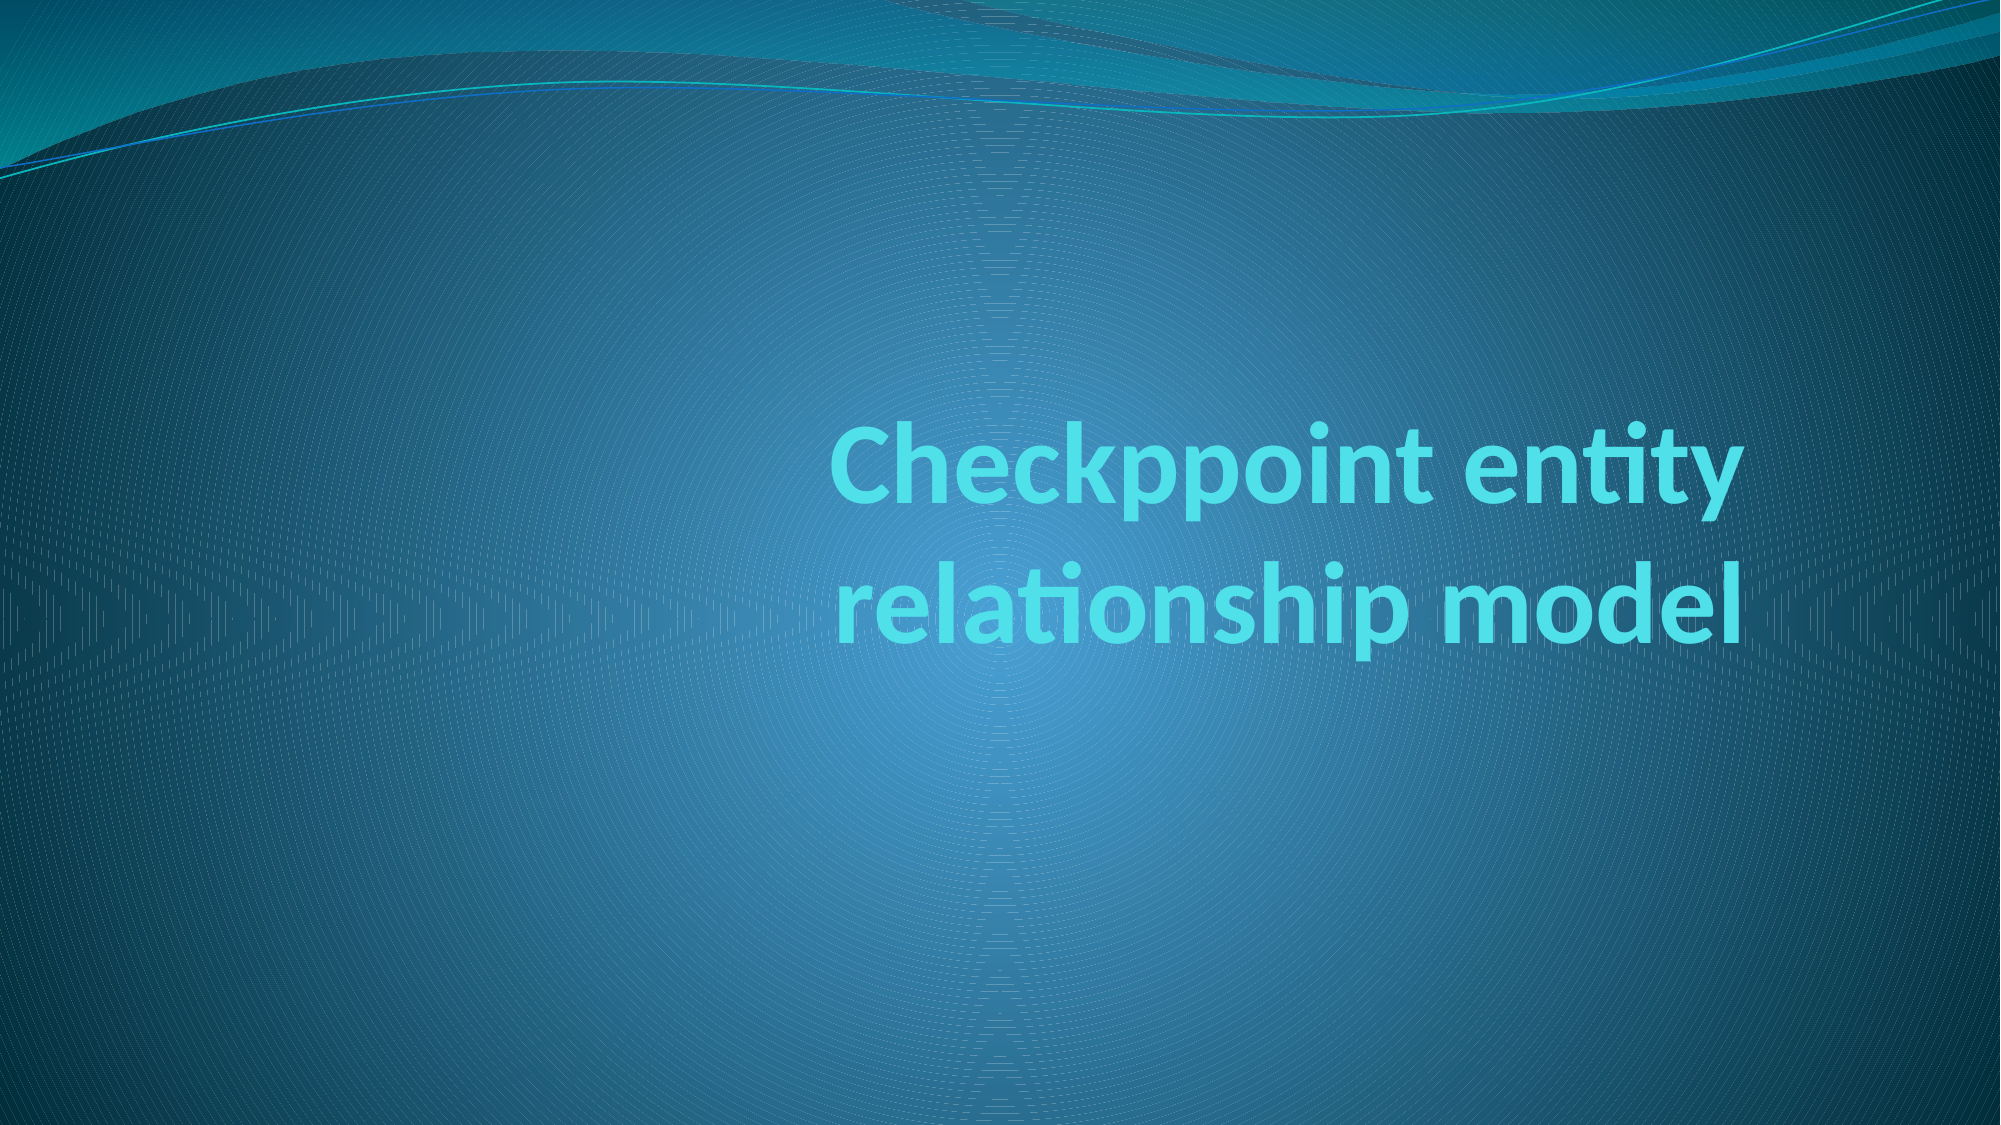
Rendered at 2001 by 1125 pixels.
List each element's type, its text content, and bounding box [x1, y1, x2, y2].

title Checkppoint entity relationship model [249, 184, 1750, 668]
